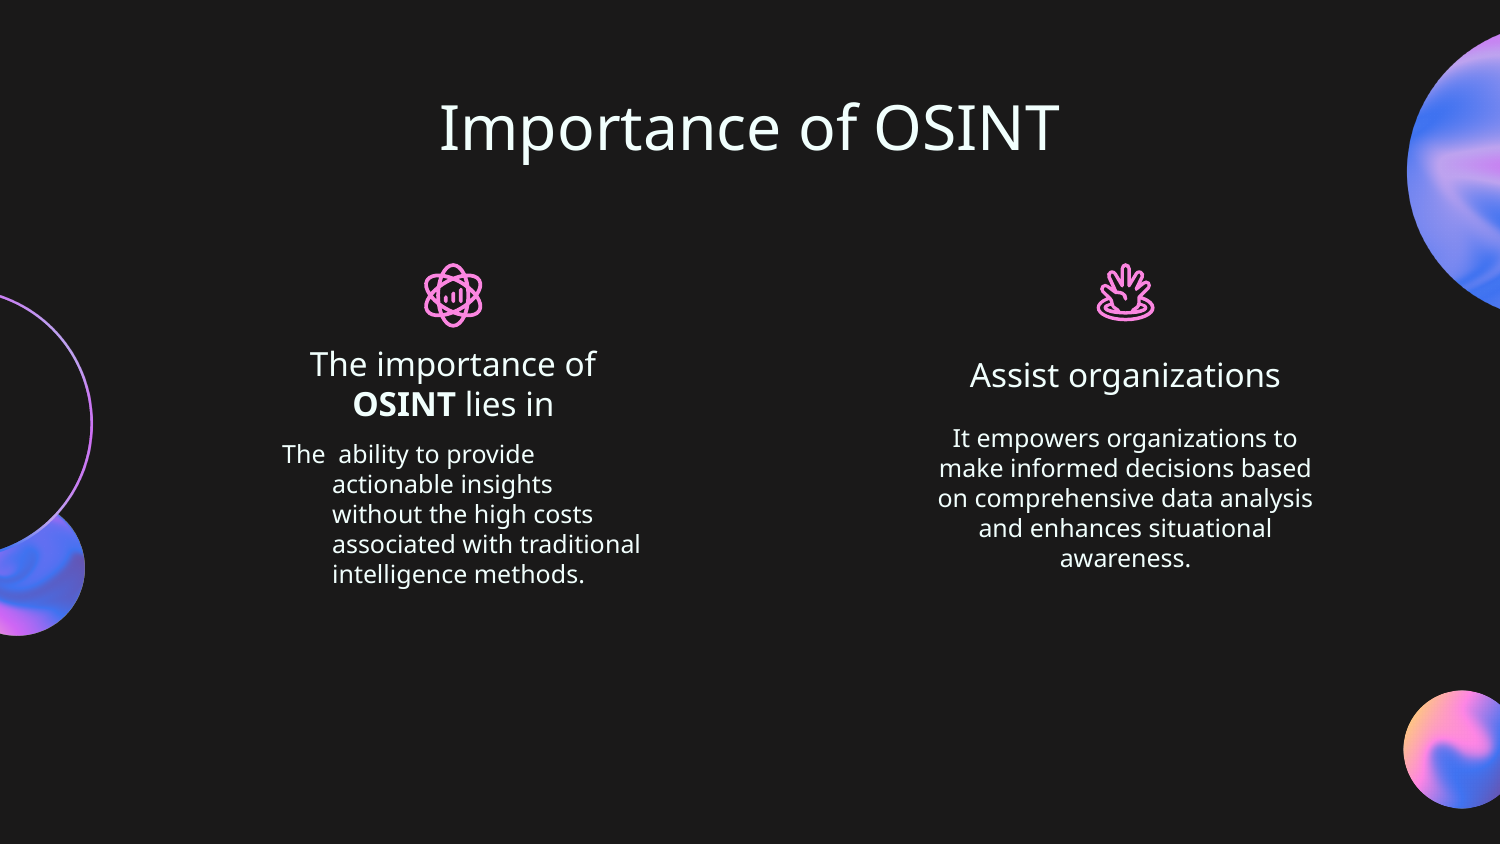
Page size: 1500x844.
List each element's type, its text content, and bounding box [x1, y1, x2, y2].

text_box [424, 263, 483, 328]
picture [0, 284, 97, 638]
subtitle Assist organizations [914, 340, 1338, 407]
subtitle The importance of OSINT lies in [242, 369, 665, 423]
text_box [1096, 263, 1155, 322]
subtitle The ability to provide actionable insights without the high costs associated with traditional intelligence methods. [242, 423, 665, 633]
title Importance of OSINT [118, 72, 1382, 167]
subtitle It empowers organizations to make informed decisions based on comprehensive data analysis and enhances situational awareness. [914, 407, 1338, 617]
picture [1402, 689, 1500, 810]
picture [1402, 19, 1500, 324]
